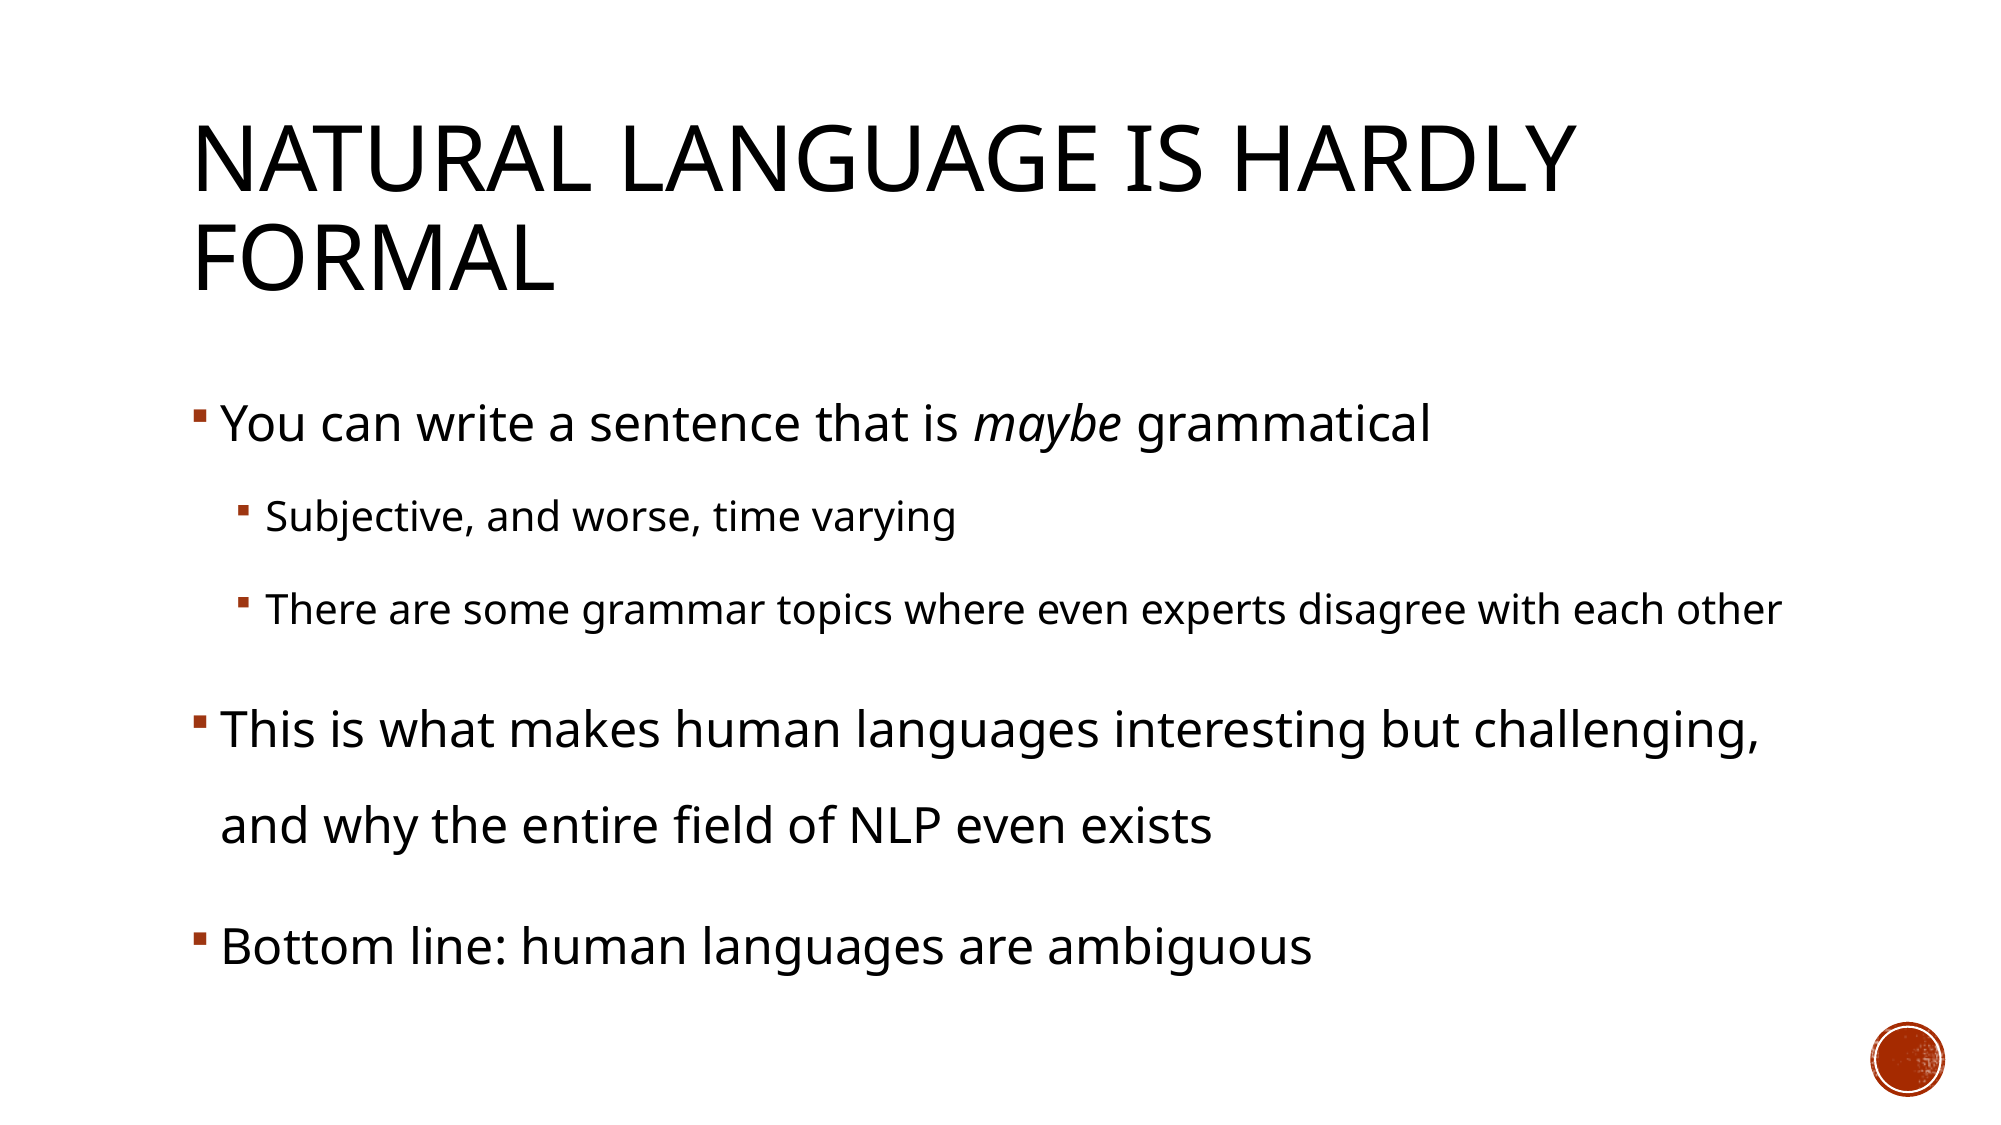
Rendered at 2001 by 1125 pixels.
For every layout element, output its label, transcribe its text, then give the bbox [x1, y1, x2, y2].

list You can write a sentence that is maybe grammatical Subjective, and worse, time varying There are some grammar topics where even experts disagree with each other This is what makes human languages interesting but challenging, and why the entire field of NLP even exists Bottom line: human languages are ambiguous [175, 348, 1826, 1013]
title Natural language is hardly formal [175, 79, 1826, 344]
